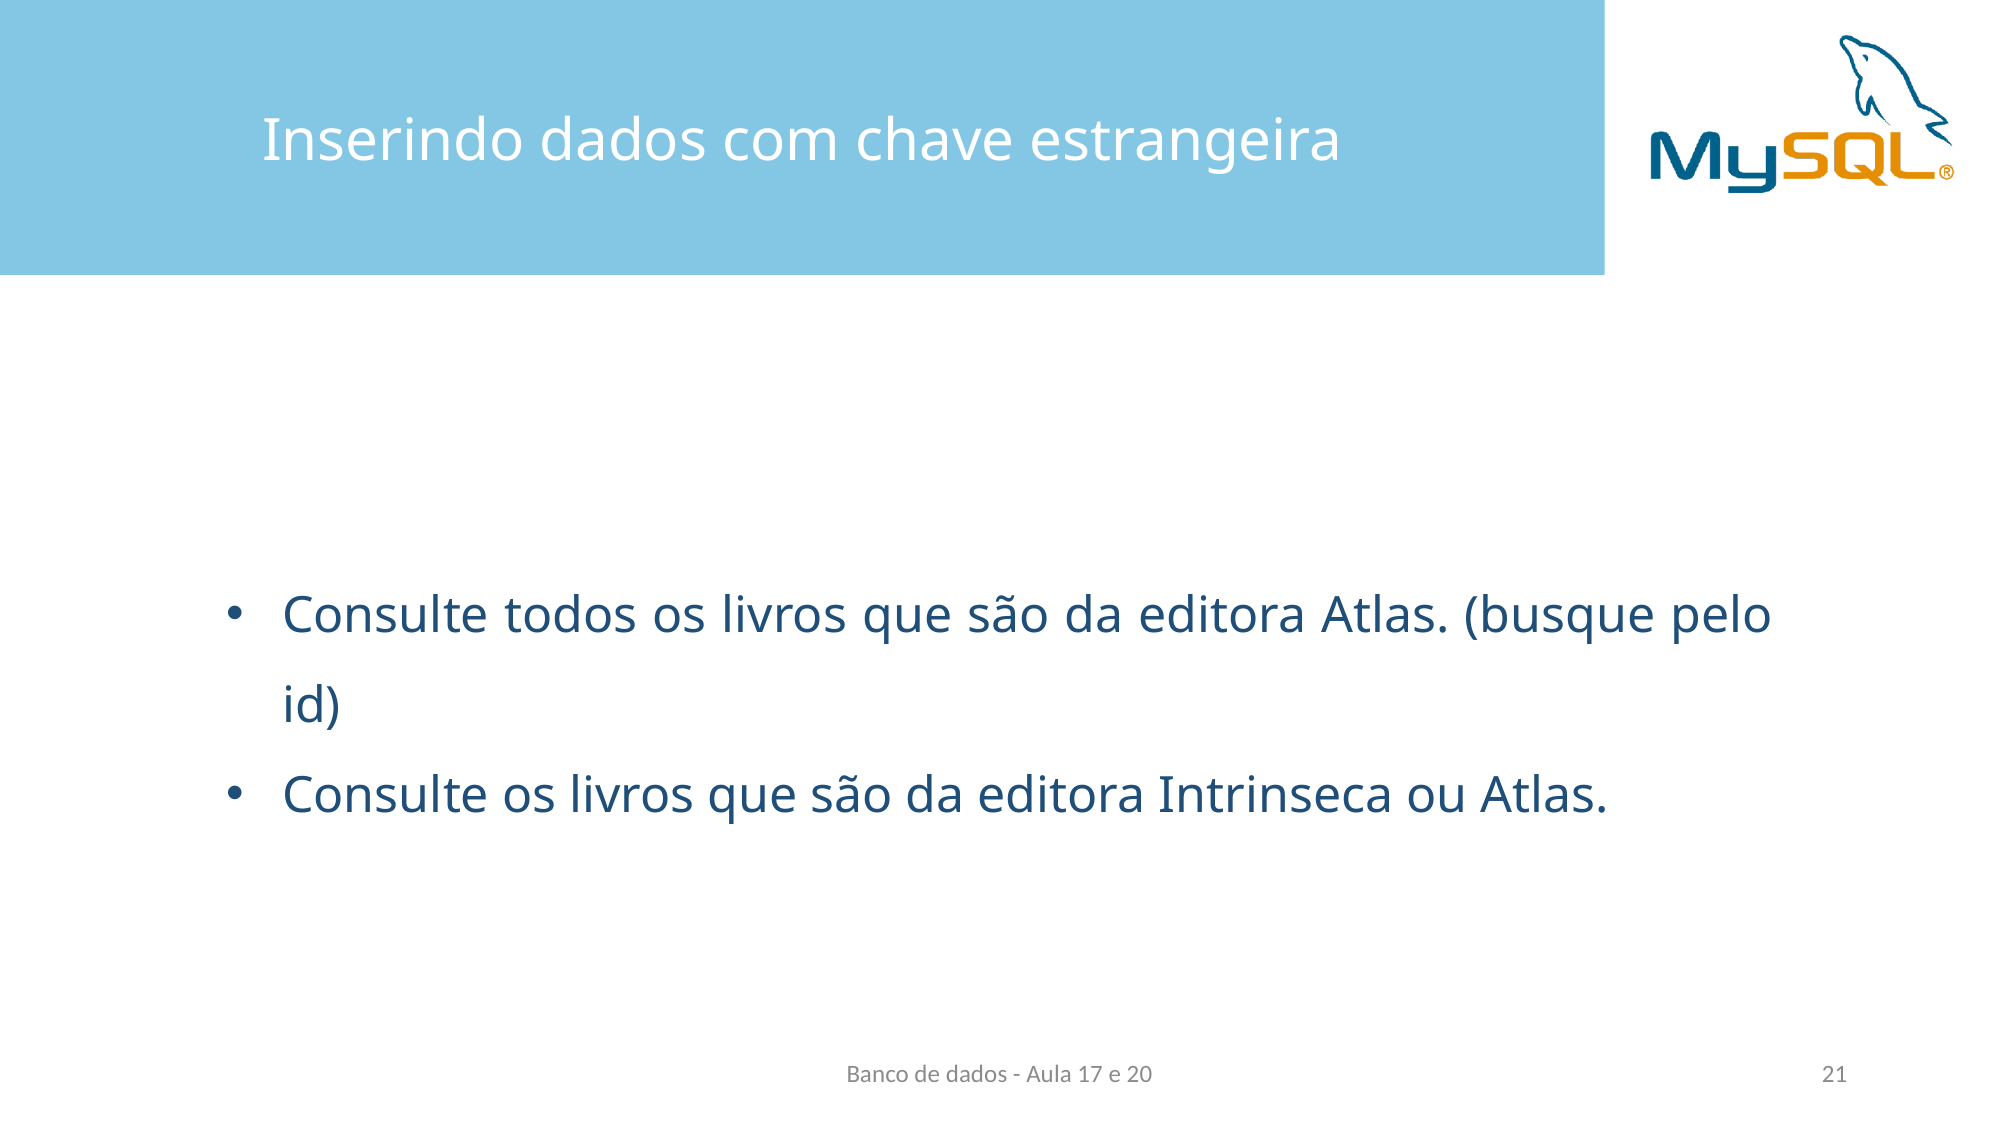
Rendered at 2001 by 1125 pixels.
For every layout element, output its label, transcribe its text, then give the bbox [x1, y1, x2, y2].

picture [1604, 0, 2000, 245]
text_box Inserindo dados com chave estrangeira [0, 0, 1606, 276]
footer Banco de dados - Aula 17 e 20 [662, 1042, 1338, 1103]
slide_number 21 [1412, 1042, 1863, 1103]
text_box Consulte todos os livros que são da editora Atlas. (busque pelo id) Consulte os livros que são da editora Intrinseca ou Atlas. [211, 545, 1789, 830]
